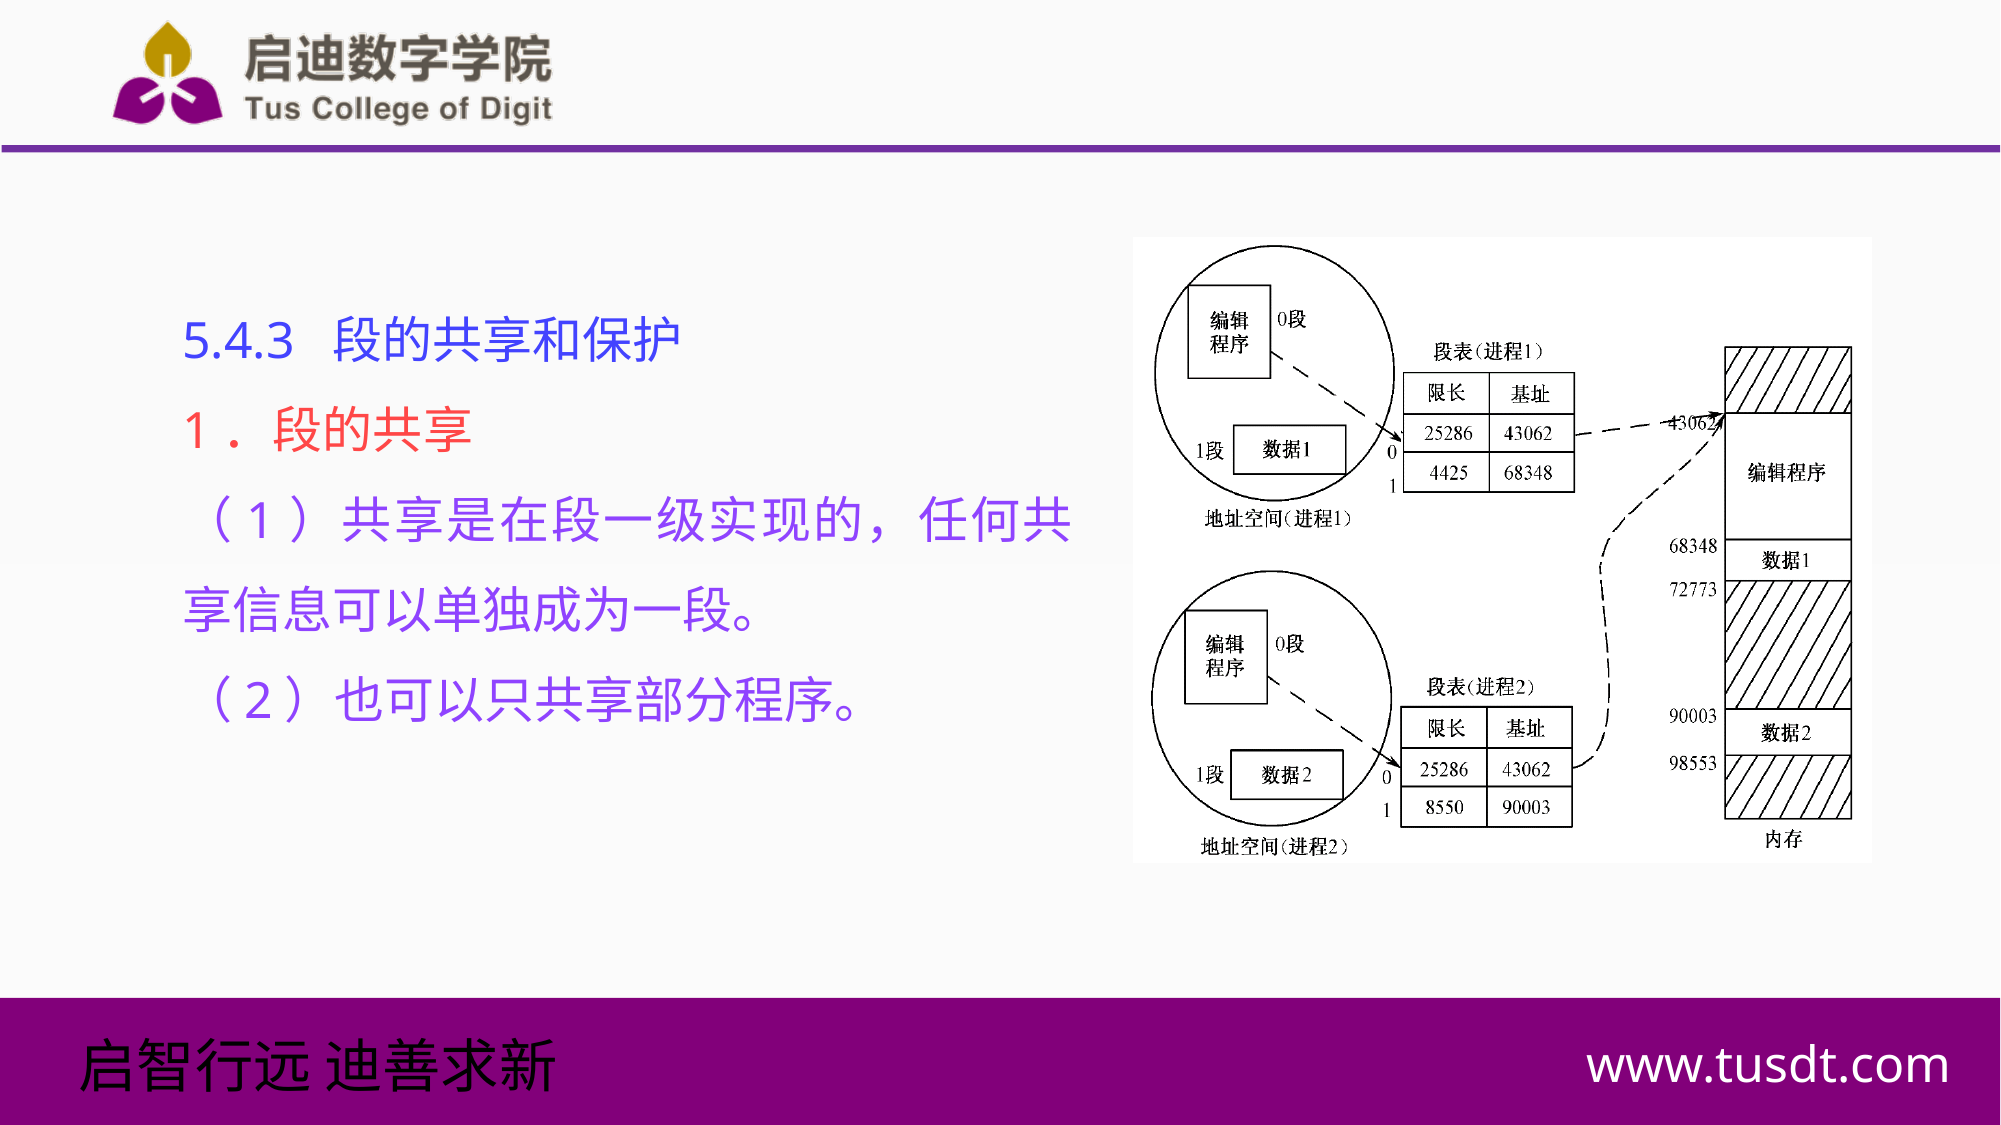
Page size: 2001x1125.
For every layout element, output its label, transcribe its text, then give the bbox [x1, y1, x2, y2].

text_box 5.4.3 段的共享和保护 1．段的共享 （1）共享是在段一级实现的，任何共享信息可以单独成为一段。 （2）也可以只共享部分程序。 [167, 271, 1088, 742]
picture [106, 11, 562, 134]
picture [1133, 237, 1872, 863]
